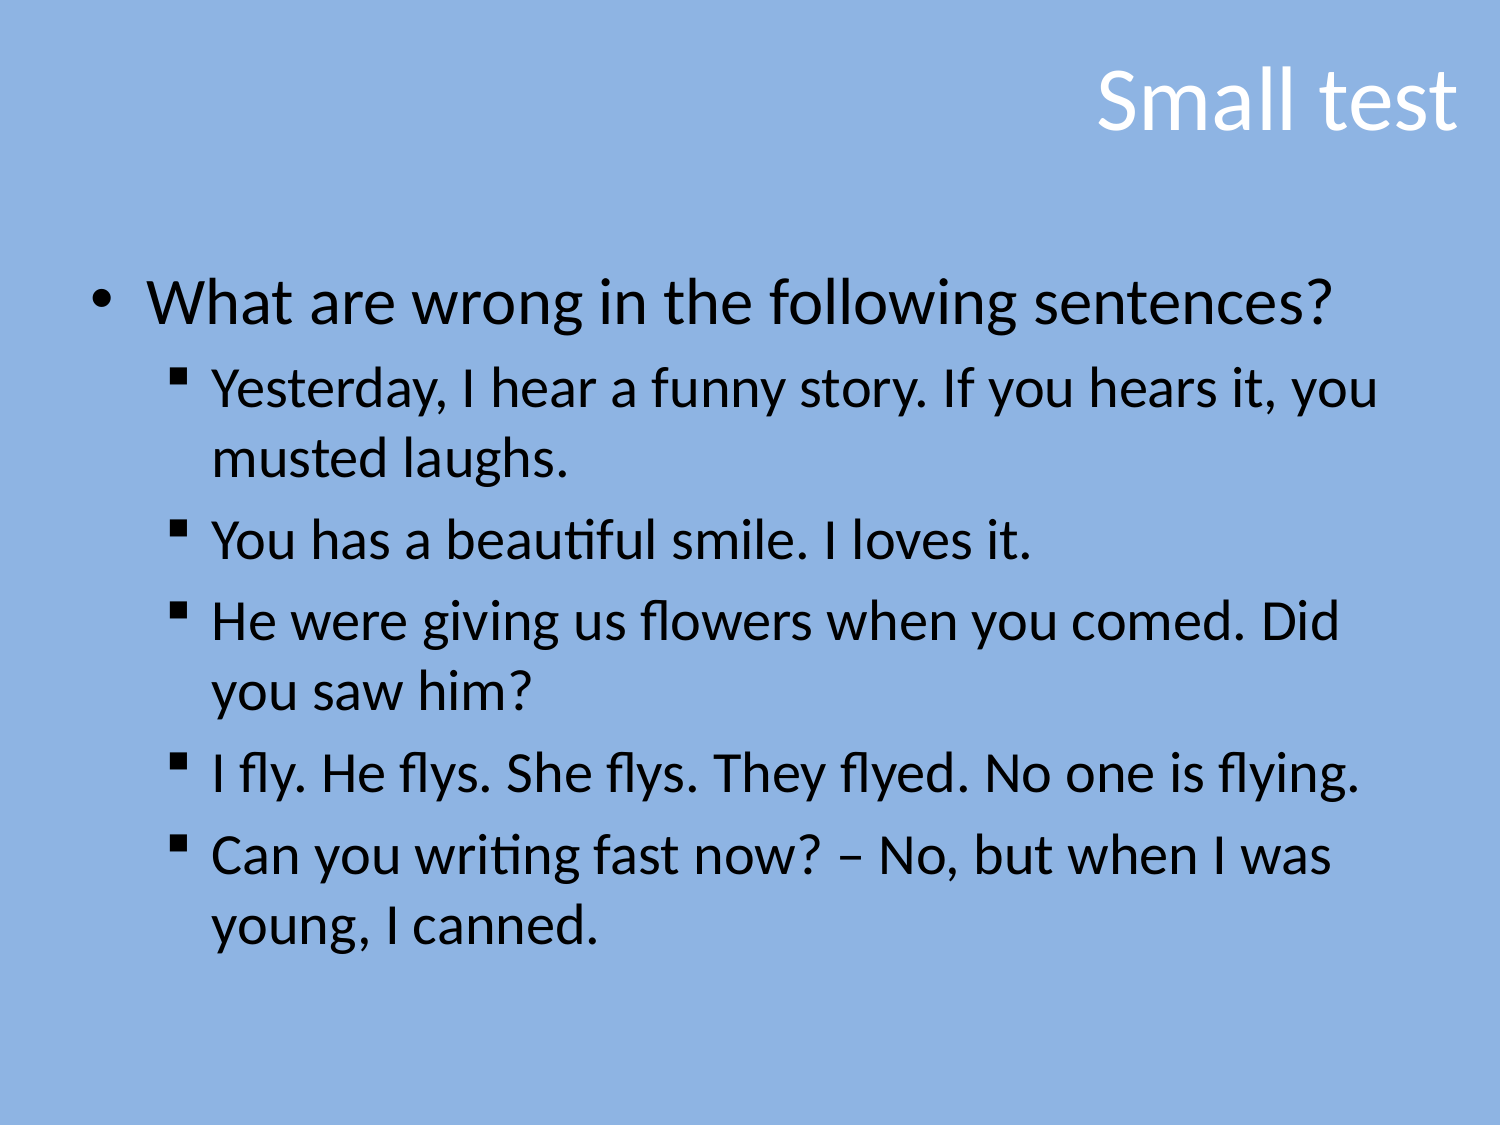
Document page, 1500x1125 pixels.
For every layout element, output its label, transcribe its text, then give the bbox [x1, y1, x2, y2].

list What are wrong in the following sentences? Yesterday, I hear a funny story. If you hears it, you musted laughs. You has a beautiful smile. I loves it. He were giving us flowers when you comed. Did you saw him? I fly. He flys. She flys. They flyed. No one is flying. Can you writing fast now? – No, but when I was young, I canned. [75, 249, 1425, 1018]
title Small test [24, 12, 1475, 175]
